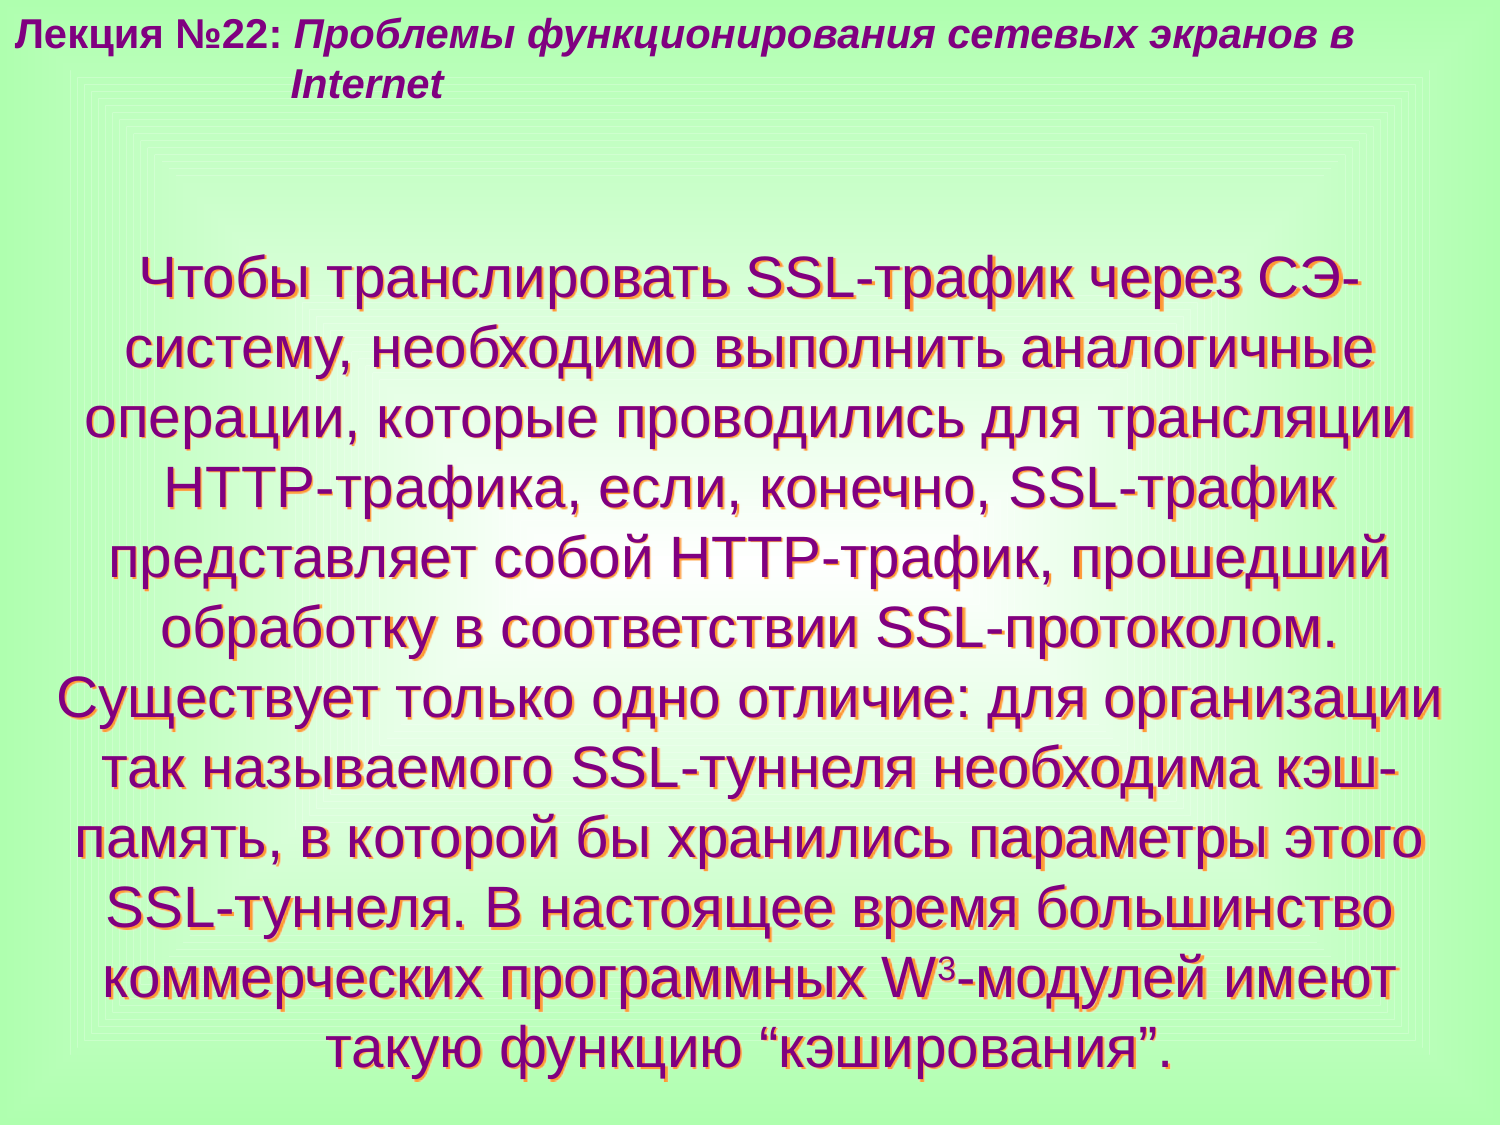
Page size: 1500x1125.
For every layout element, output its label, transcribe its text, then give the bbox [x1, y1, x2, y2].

text_box Лекция №22: Проблемы функционирования сетевых экранов в Internet [0, 0, 1500, 115]
text_box Чтобы транслировать SSL-трафик через СЭ-систему, необходимо выполнить аналогичные операции, которые проводились для трансляции НТТР-трафика, если, конечно, SSL-трафик представляет собой НТТР-трафик, прошедший обработку в соответствии SSL-протоколом. Существует только одно отличие: для организации так называемого SSL-туннеля необходима кэш-память, в которой бы хранились параметры этого SSL-туннеля. В настоящее время большинство коммерческих программных W3-модулей имеют такую функцию “кэширования”. [41, 239, 1459, 1080]
